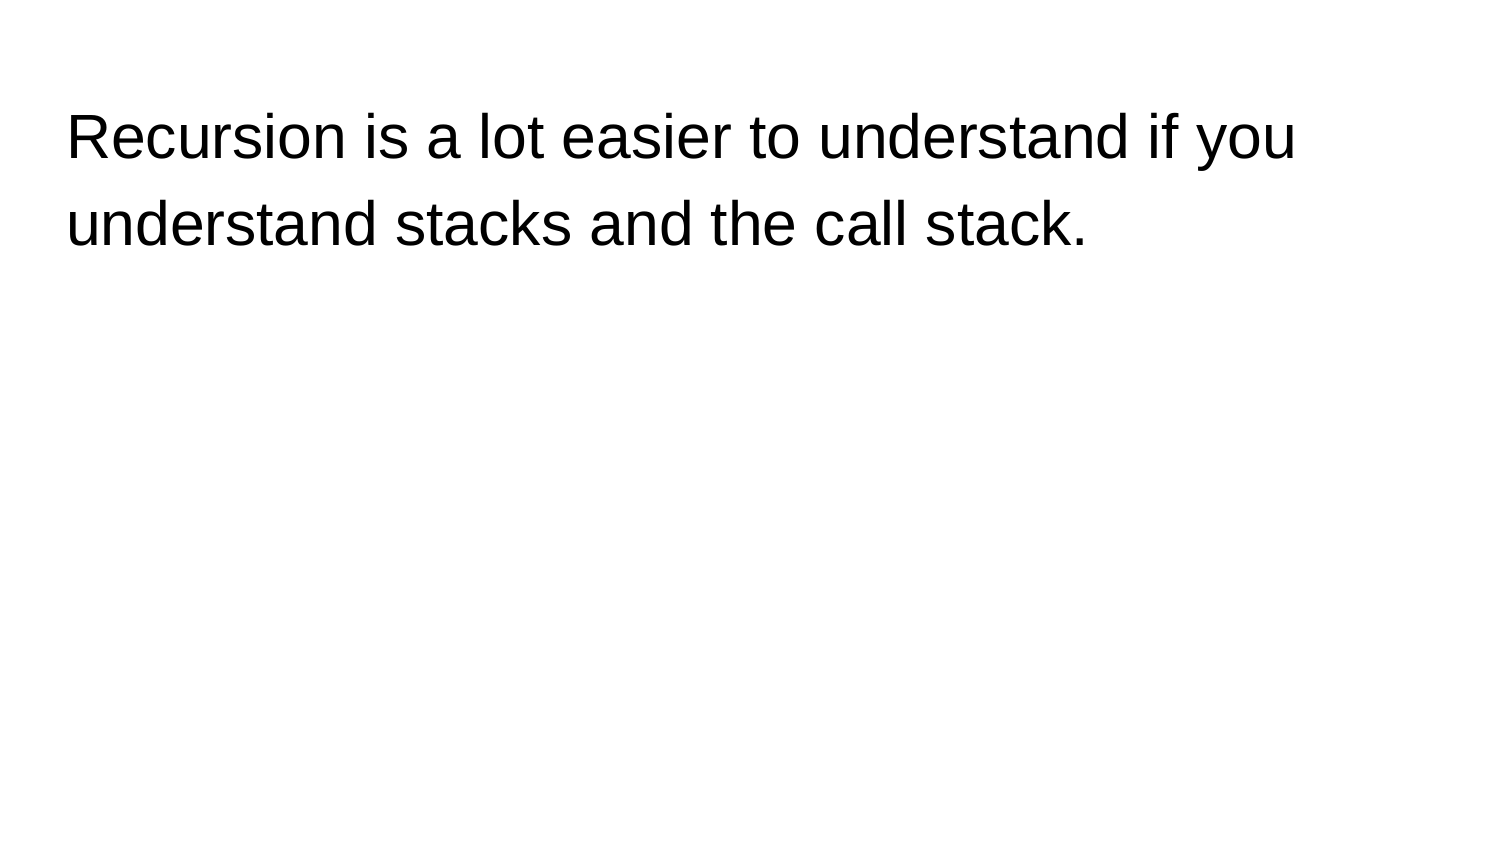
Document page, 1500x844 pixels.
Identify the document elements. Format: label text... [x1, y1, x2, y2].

list Recursion is a lot easier to understand if you understand stacks and the call stack. [51, 70, 1449, 750]
